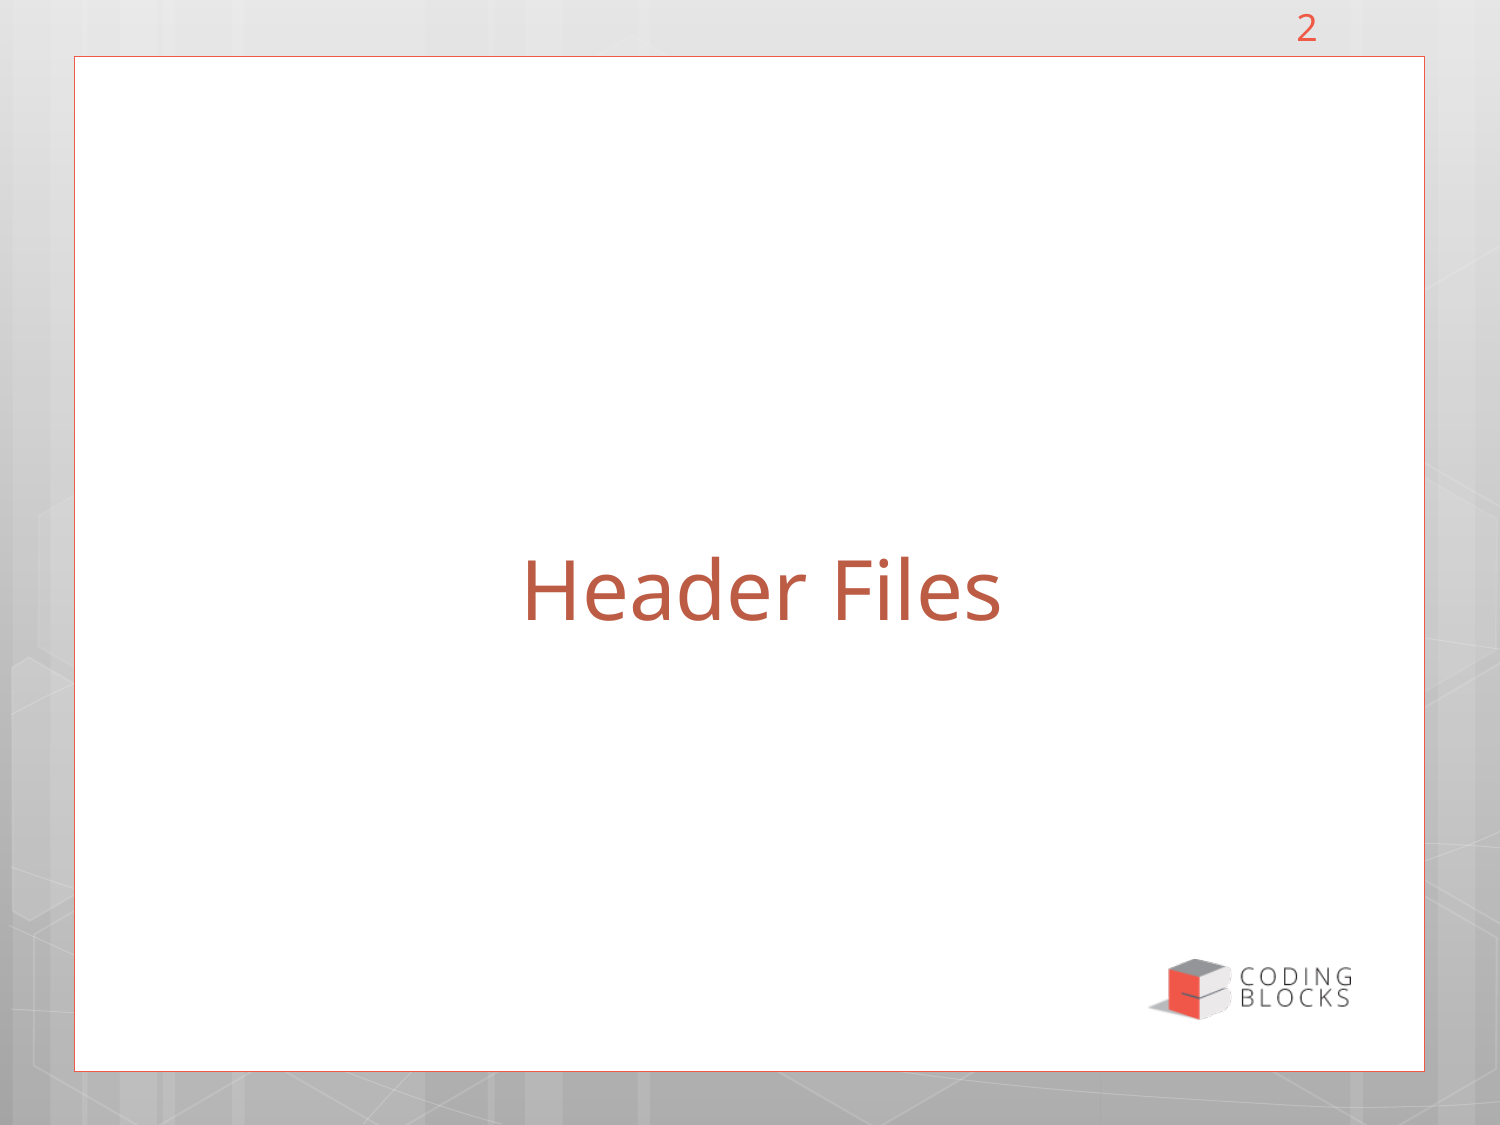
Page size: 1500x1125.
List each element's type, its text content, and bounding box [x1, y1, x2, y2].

title Header Files [172, 475, 1352, 700]
slide_number 2 [1281, 0, 1500, 37]
picture [1146, 959, 1351, 1021]
